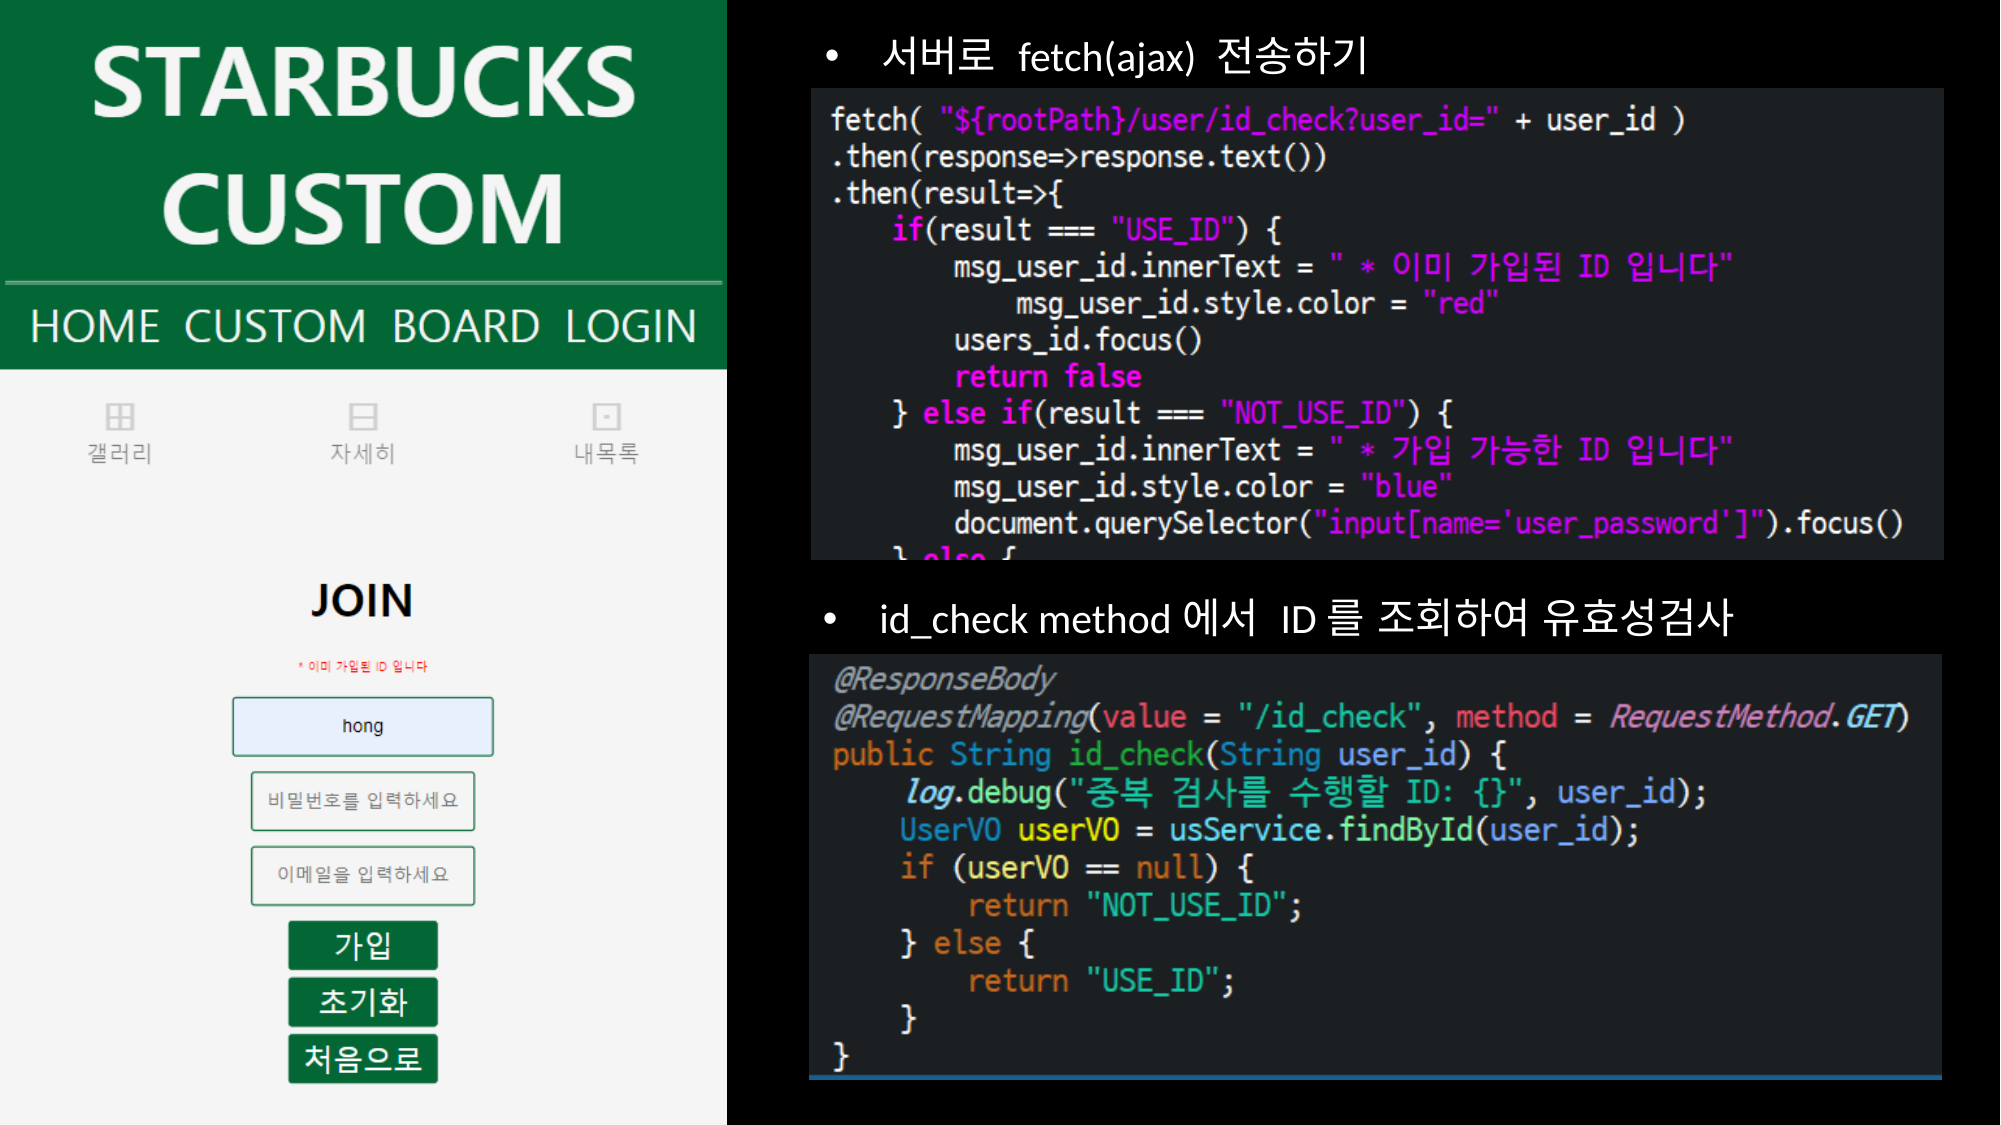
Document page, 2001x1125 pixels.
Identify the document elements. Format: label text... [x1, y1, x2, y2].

text_box id_check method에서 ID를 조회하여 유효성검사 [807, 590, 1942, 652]
text_box 서버로 fetch(ajax) 전송하기 [809, 27, 1944, 89]
picture [811, 88, 1944, 560]
picture [0, 0, 727, 1125]
picture [809, 654, 1942, 1080]
